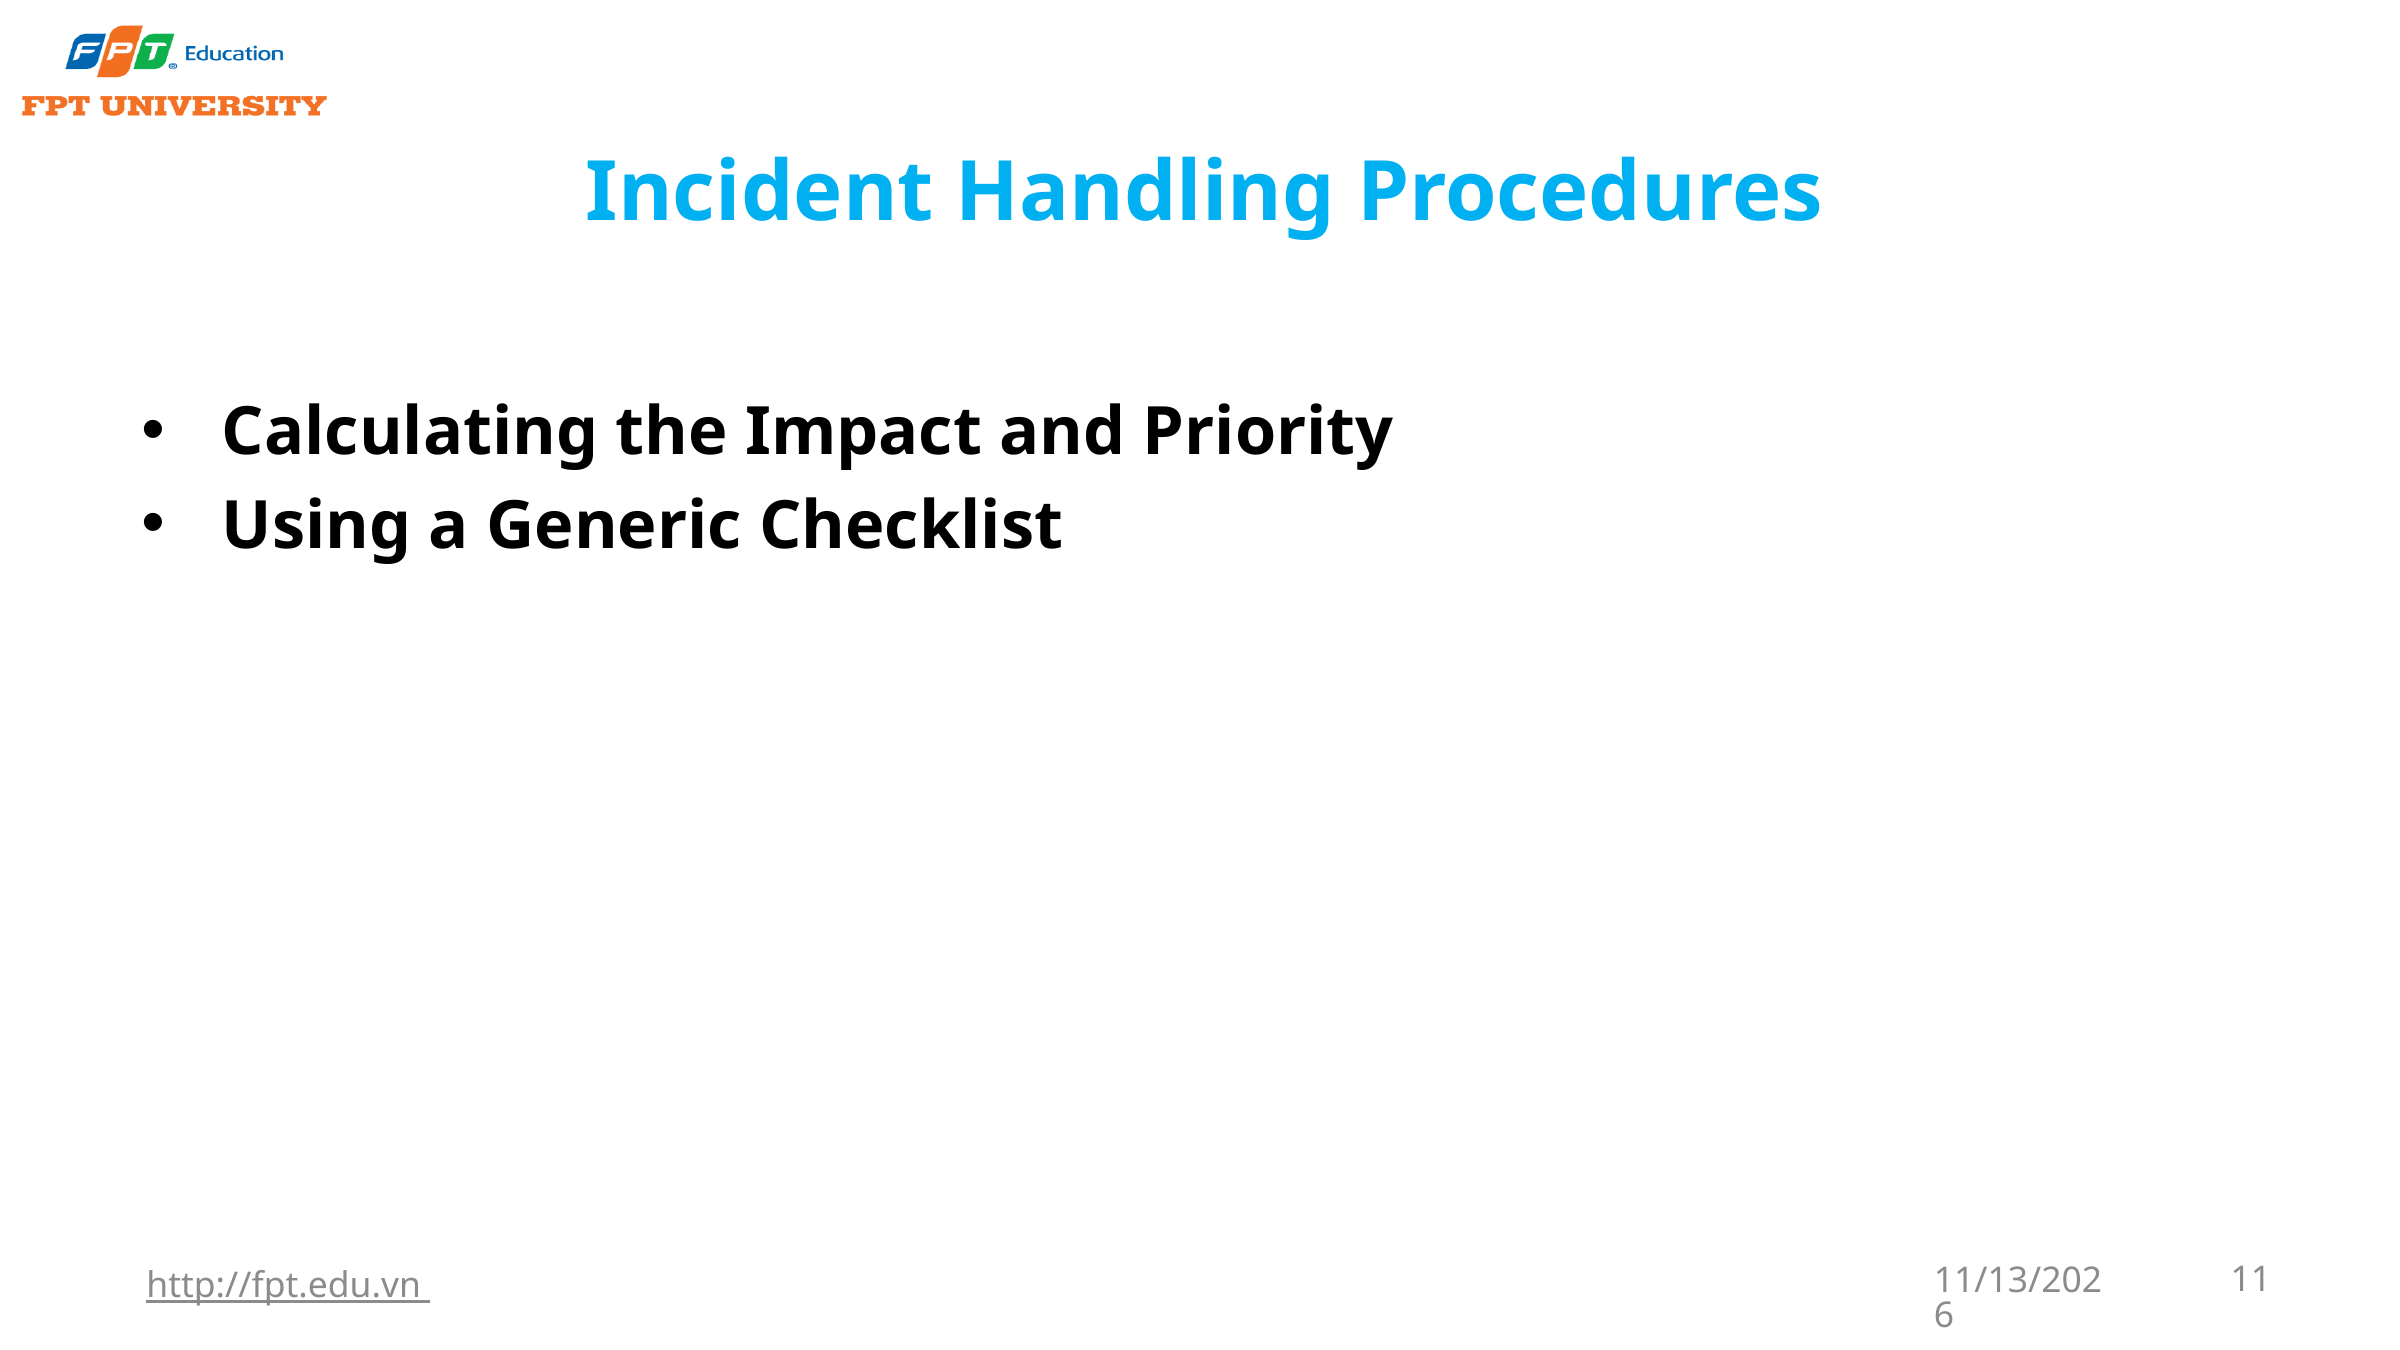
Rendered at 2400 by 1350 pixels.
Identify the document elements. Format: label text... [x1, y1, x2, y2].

title Incident Handling Procedures [125, 75, 2285, 300]
list Calculating the Impact and Priority Using a Generic Checklist [120, 377, 2280, 1150]
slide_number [1912, 1250, 2138, 1313]
footer http://fpt.edu.vn [125, 1250, 885, 1322]
slide_number 11 [2175, 1250, 2293, 1312]
picture [0, 0, 338, 140]
